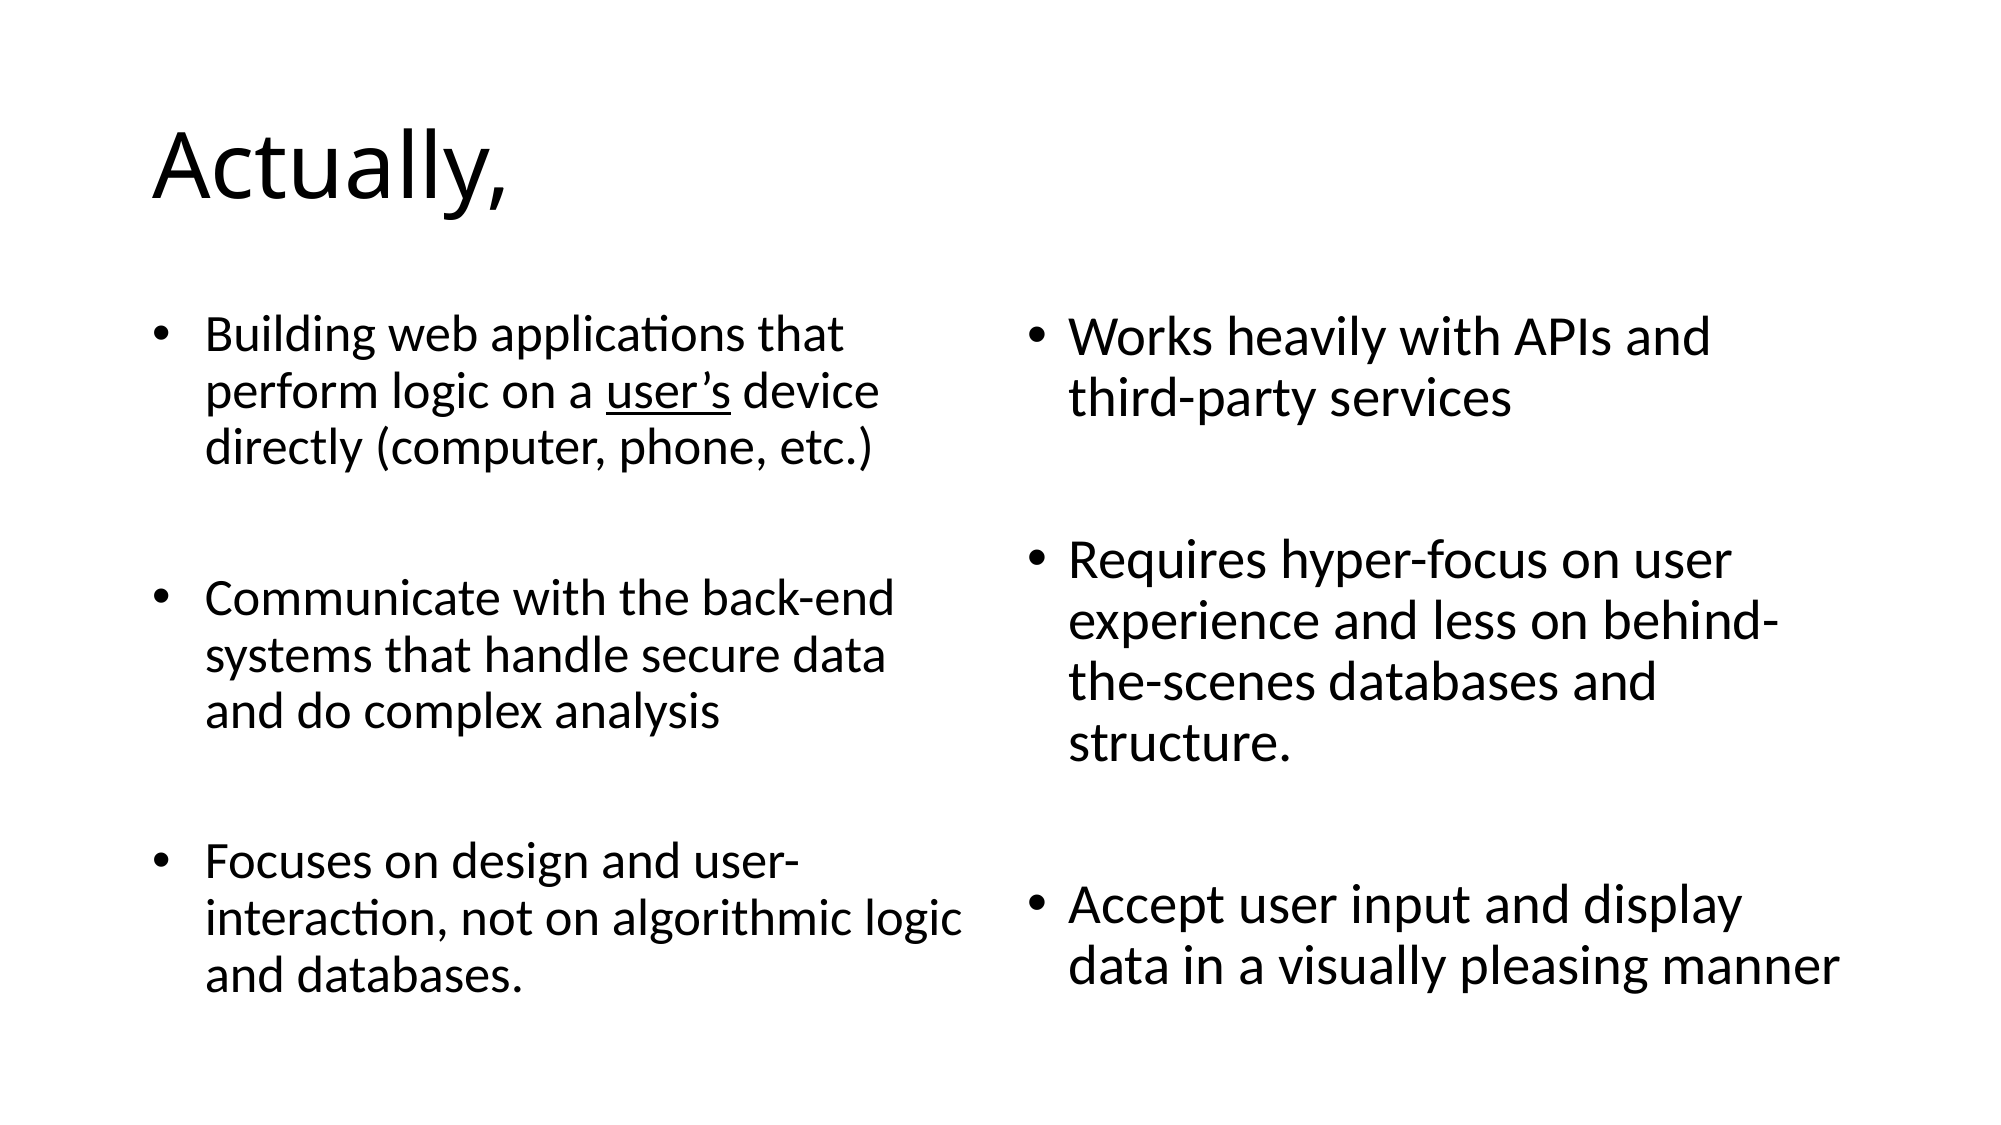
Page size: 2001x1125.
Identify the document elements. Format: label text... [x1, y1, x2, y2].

text_box Works heavily with APIs and third-party services Requires hyper-focus on user experience and less on behind-the-scenes databases and structure. Accept user input and display data in a visually pleasing manner [1012, 299, 1863, 1013]
text_box Building web applications that perform logic on a user’s device directly (computer, phone, etc.) Communicate with the back-end systems that handle secure data and do complex analysis Focuses on design and user-interaction, not on algorithmic logic and databases. [137, 299, 988, 1013]
text_box Actually, [137, 59, 1863, 278]
